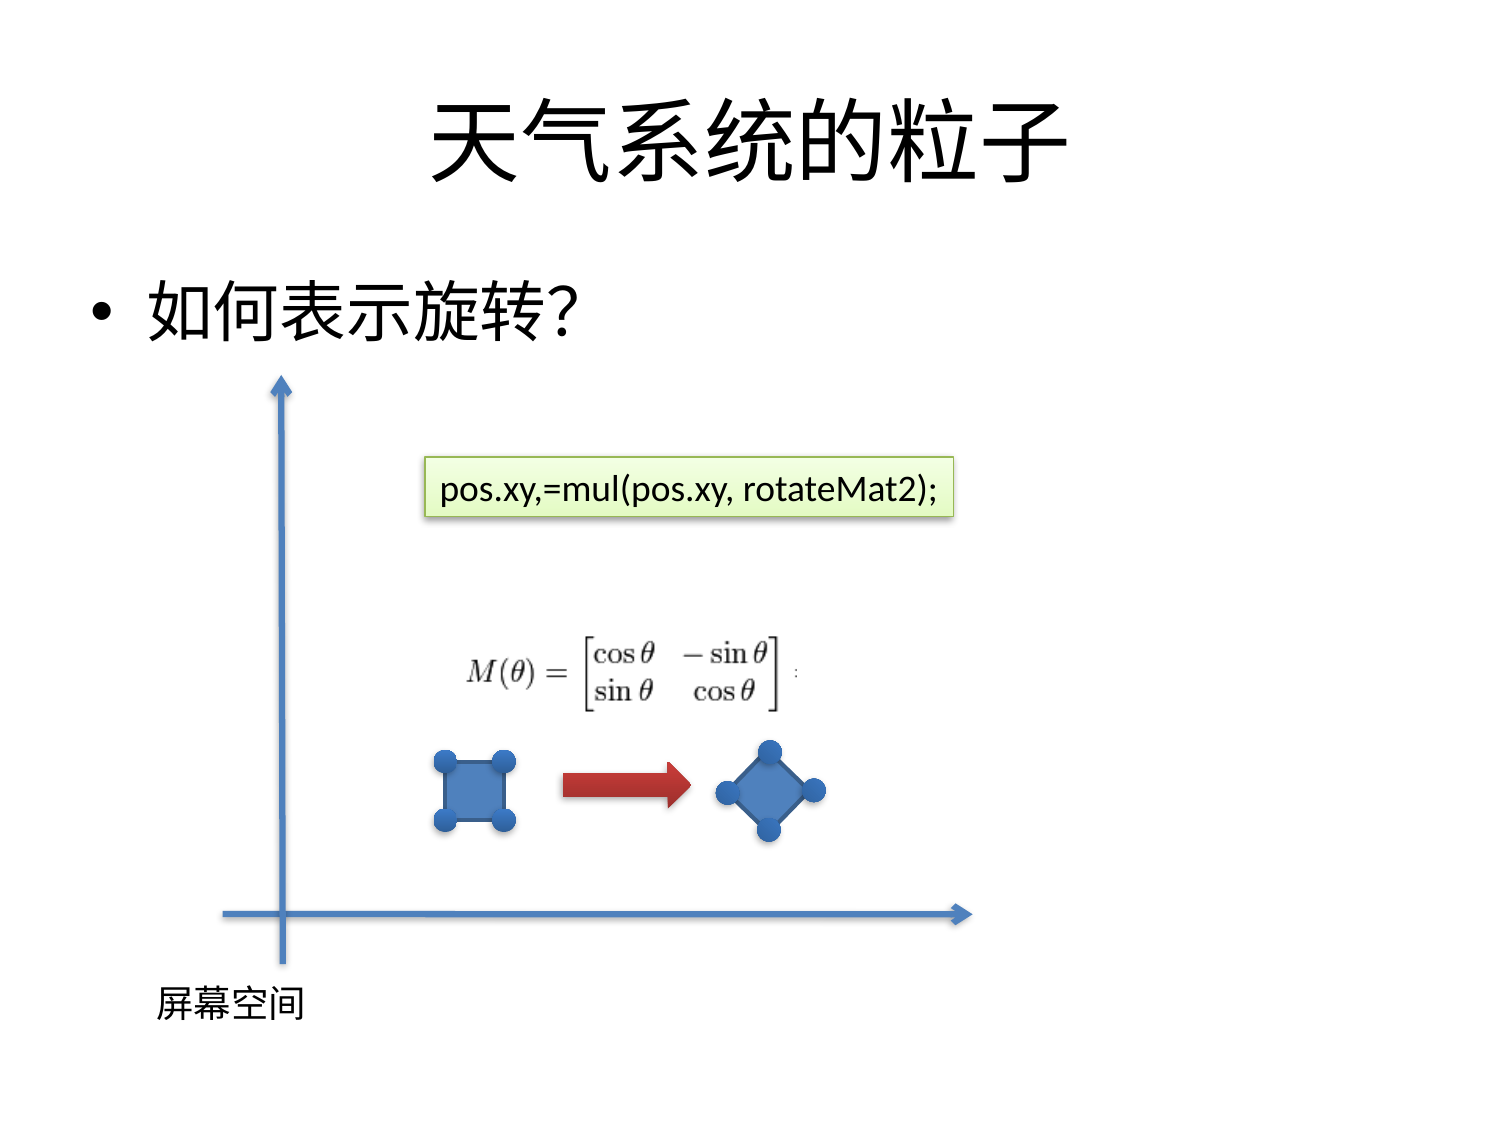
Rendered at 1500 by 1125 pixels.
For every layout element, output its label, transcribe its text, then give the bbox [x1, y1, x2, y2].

text_box [433, 750, 458, 774]
picture [445, 620, 798, 730]
text_box [562, 761, 692, 809]
text_box pos.xy,=mul(pos.xy, rotateMat2); [424, 456, 954, 517]
text_box [757, 818, 781, 842]
text_box [433, 808, 458, 833]
text_box [443, 760, 506, 822]
text_box [492, 750, 516, 774]
text_box [802, 778, 826, 803]
title 天气系统的粒子 [75, 45, 1425, 233]
text_box [715, 781, 740, 805]
text_box [492, 808, 516, 833]
list 如何表示旋转？ [75, 262, 1425, 1005]
text_box [734, 760, 803, 823]
text_box [758, 740, 782, 764]
text_box 屏幕空间 [141, 972, 322, 1033]
